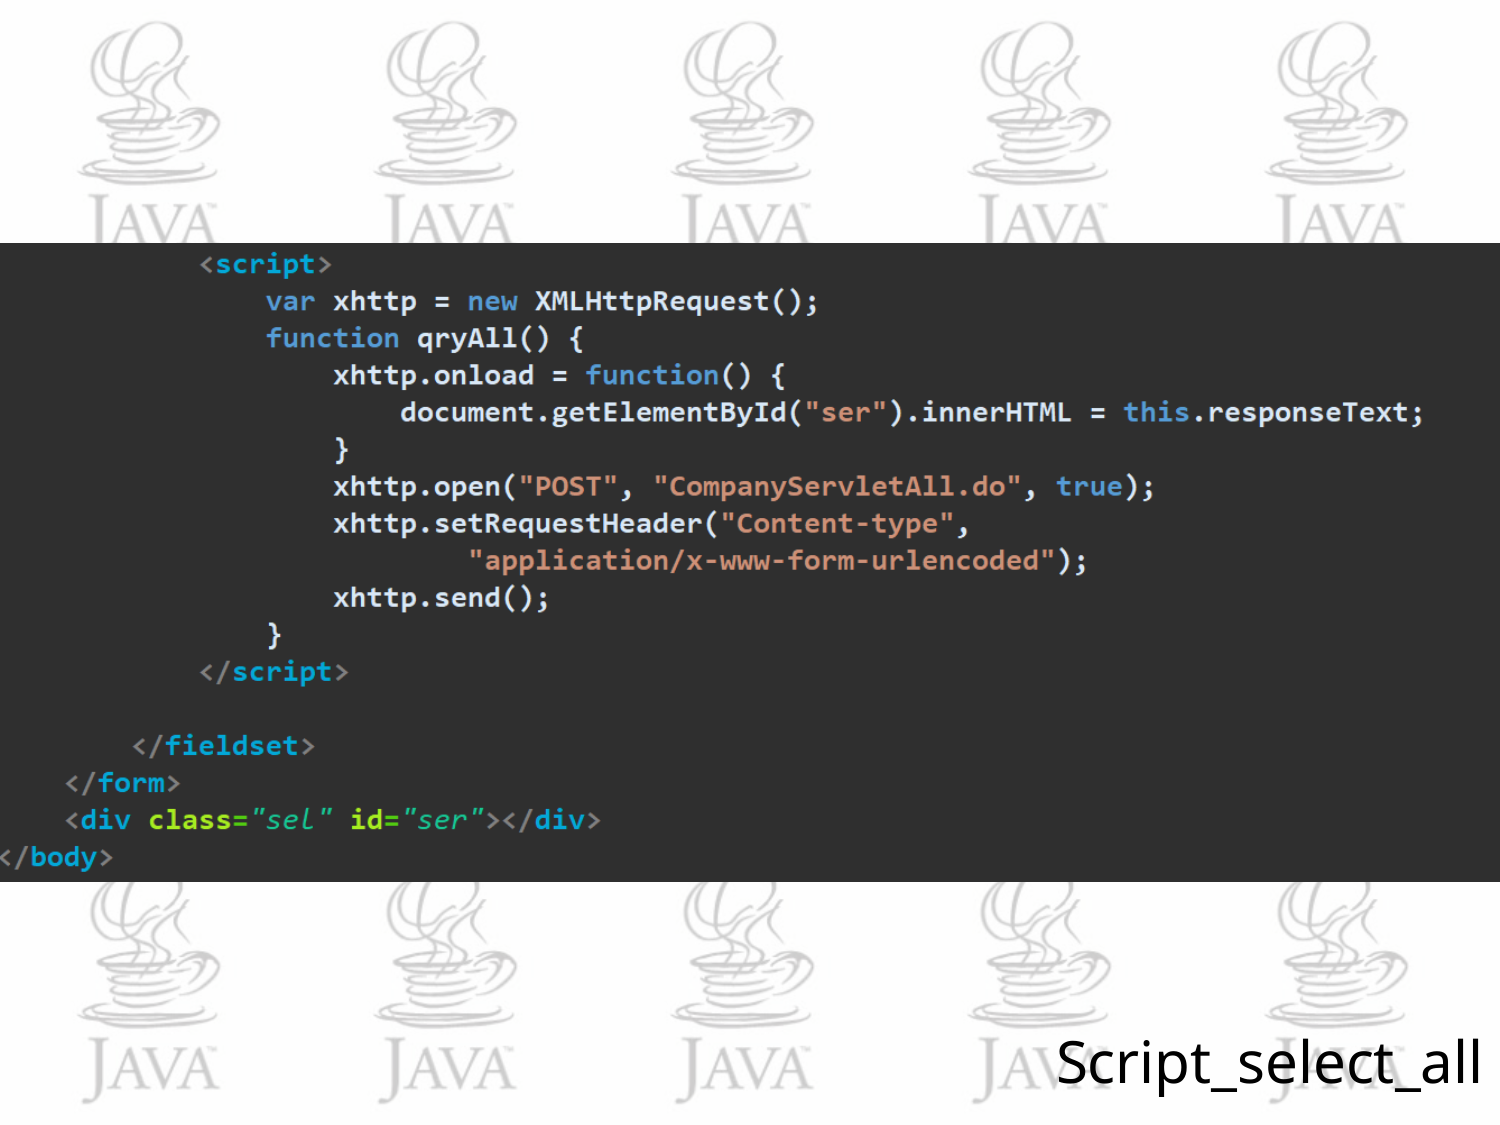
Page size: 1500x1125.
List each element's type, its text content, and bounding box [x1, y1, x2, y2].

text_box Script_select_all [939, 1005, 1499, 1124]
picture [0, 243, 1500, 882]
